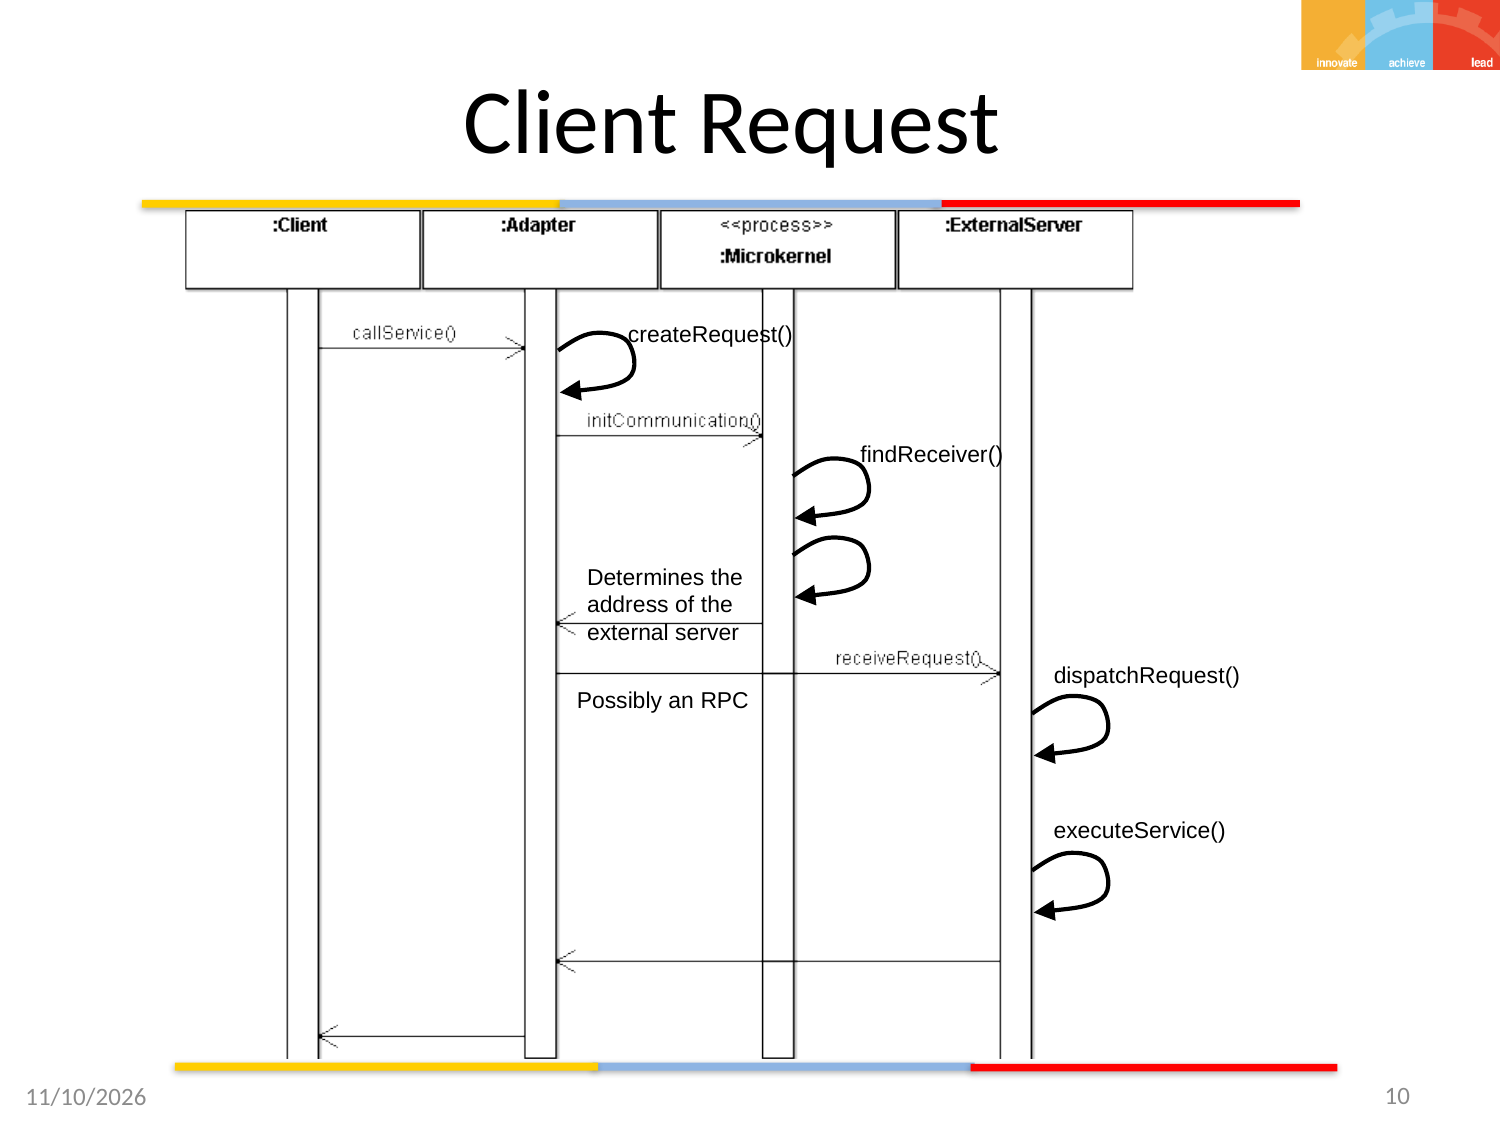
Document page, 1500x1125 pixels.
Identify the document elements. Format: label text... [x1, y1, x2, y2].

picture [185, 210, 1134, 1059]
text_box executeService() [1138, 808, 1242, 851]
text_box dispatchRequest() [1138, 653, 1256, 696]
title Client Request [56, 33, 1408, 201]
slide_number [10, 1065, 361, 1125]
slide_number 10 [1074, 1065, 1425, 1125]
picture [1301, 0, 1500, 70]
